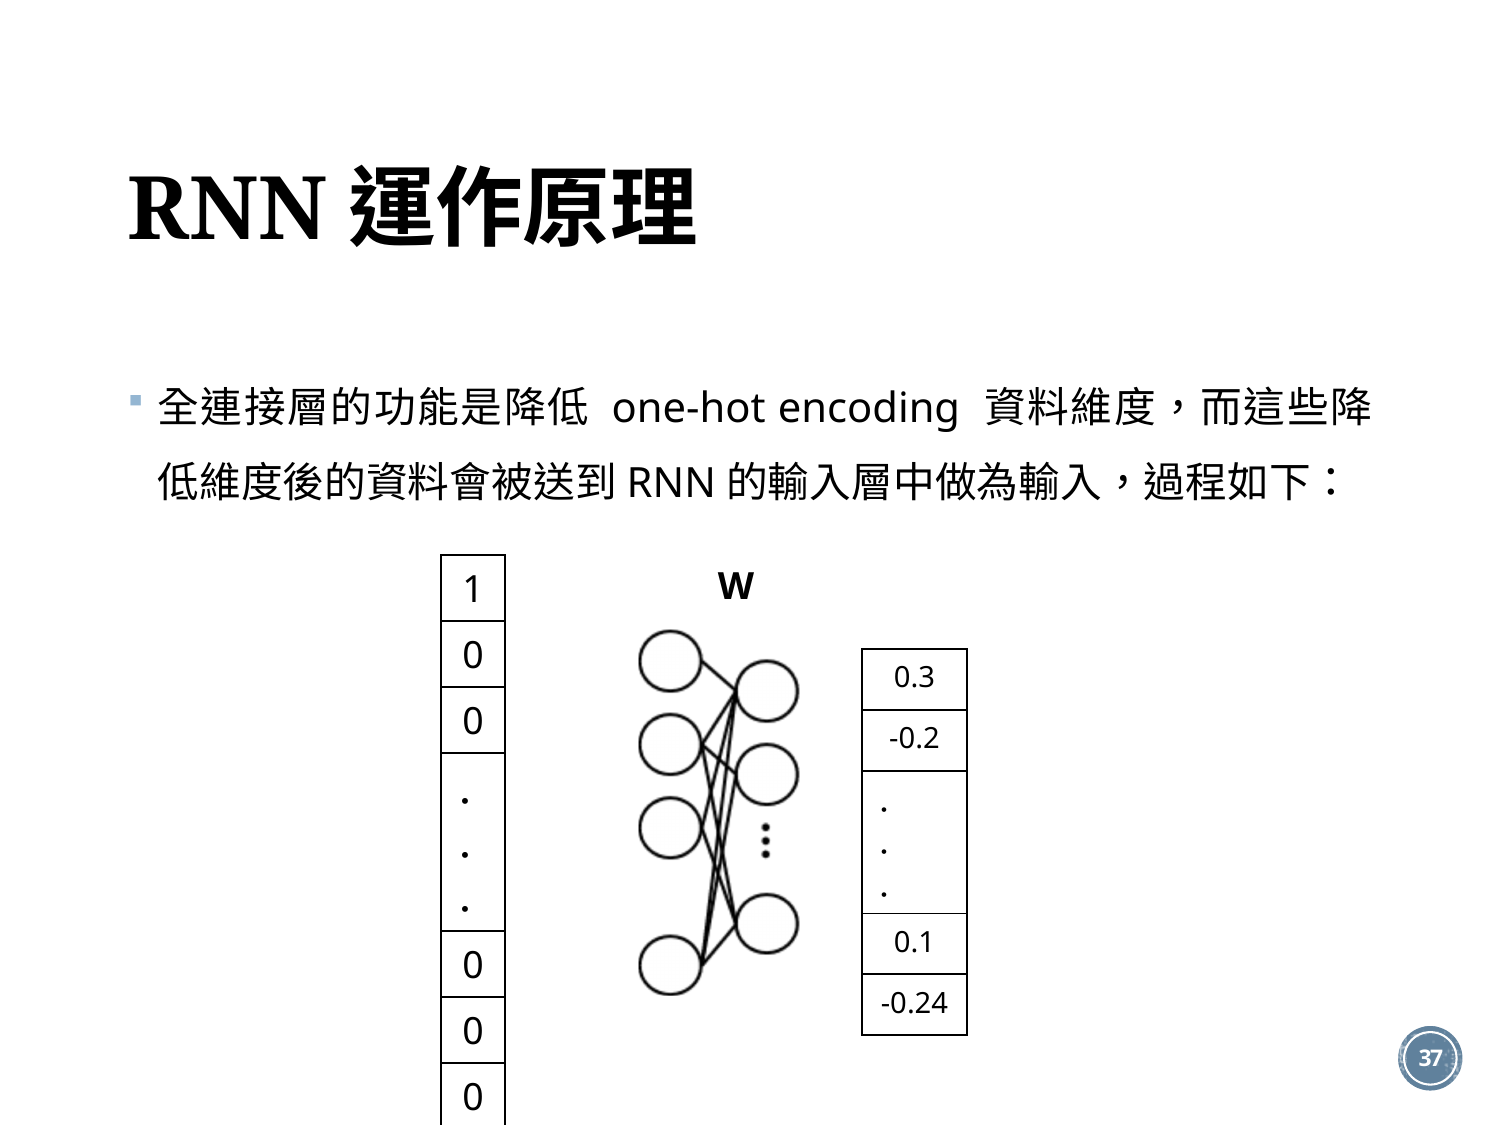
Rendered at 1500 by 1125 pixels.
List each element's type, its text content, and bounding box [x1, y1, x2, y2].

table_cell 0 [442, 998, 504, 1062]
table_cell 0 [442, 932, 504, 996]
table_cell -0.24 [863, 975, 966, 1034]
table_cell ． ． ． [442, 754, 504, 930]
text_box W [703, 554, 769, 615]
table_header 1 [442, 556, 504, 620]
table_cell 0 [442, 688, 504, 752]
table_header 0.3 [863, 650, 966, 709]
slide_number 36 [1391, 1028, 1471, 1089]
table_cell 0 [442, 1064, 504, 1125]
table_cell 0.1 [863, 914, 966, 973]
table_cell -0.2 [863, 711, 966, 770]
picture [556, 630, 919, 995]
table_cell ． ． ． [863, 772, 966, 913]
table_cell 0 [442, 622, 504, 686]
list 全連接層的功能是降低 one-hot encoding 資料維度，而這些降低維度後的資料會被送到RNN的輸入層中做為輸入，過程如下： [112, 348, 1388, 1013]
title RNN運作原理 [112, 79, 1388, 344]
